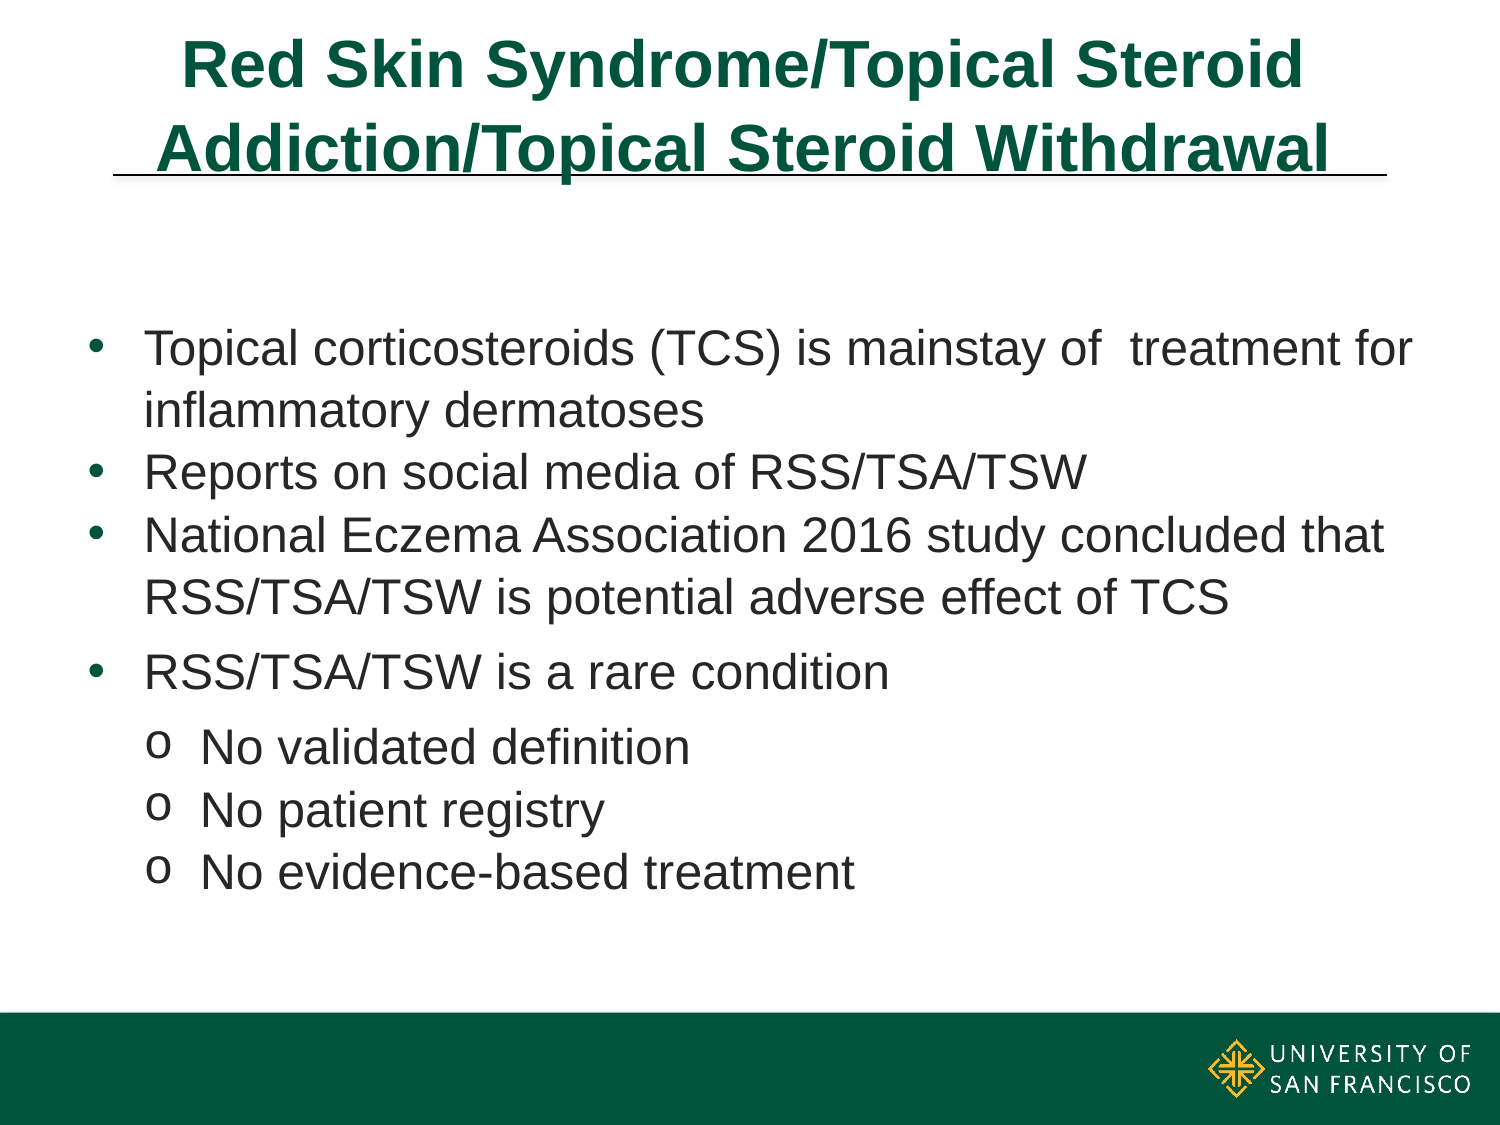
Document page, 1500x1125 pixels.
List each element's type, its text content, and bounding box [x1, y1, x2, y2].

picture [1207, 1039, 1470, 1098]
title Red Skin Syndrome/Topical Steroid Addiction/Topical Steroid Withdrawal [24, 72, 1463, 213]
text_box Topical corticosteroids (TCS) is mainstay of treatment for inflammatory dermatoses Reports on social media of RSS/TSA/TSW National Eczema Association 2016 study concluded that RSS/TSA/TSW is potential adverse effect of TCS RSS/TSA/TSW is a rare condition No validated definition No patient registry No evidence-based treatment [87, 249, 1437, 973]
